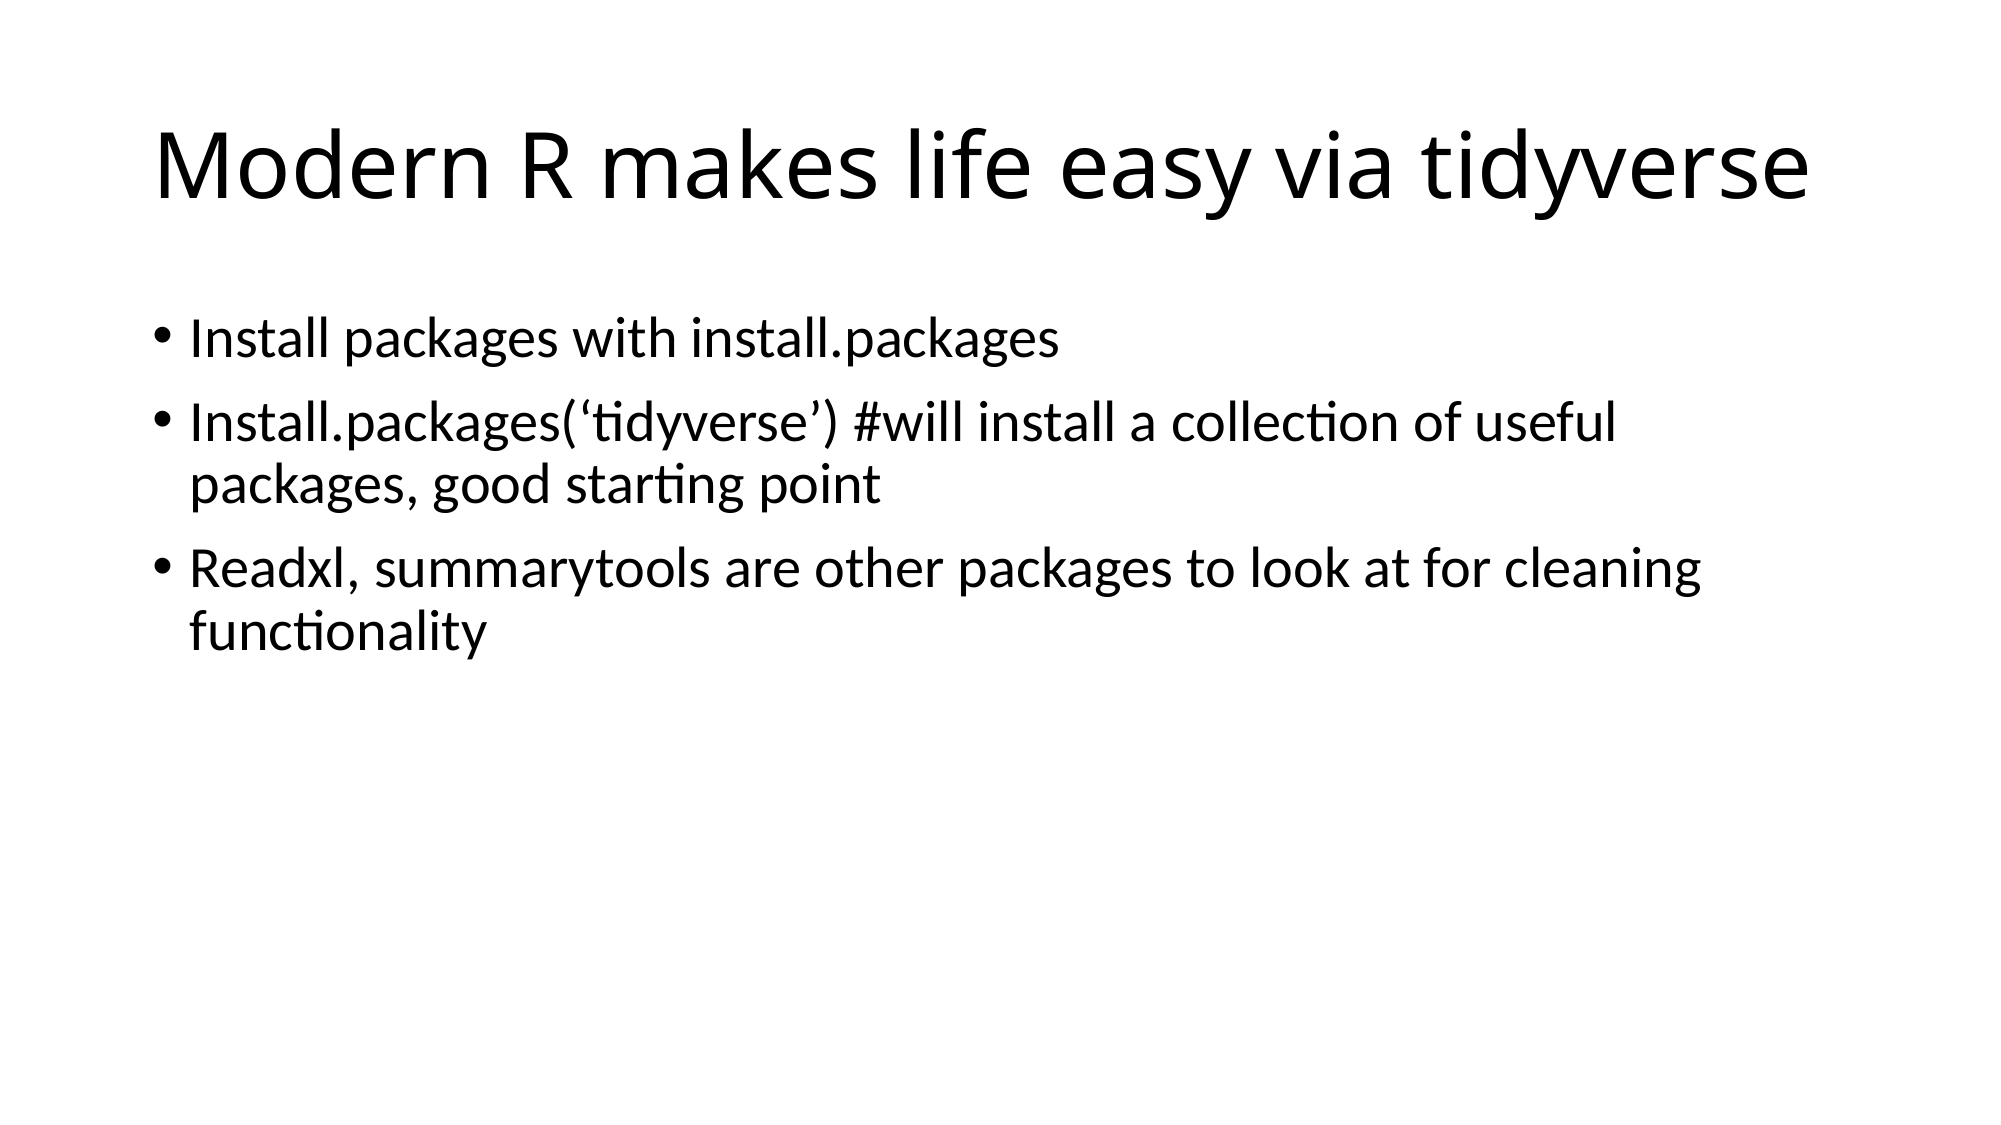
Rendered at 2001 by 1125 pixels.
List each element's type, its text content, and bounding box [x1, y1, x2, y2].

list Install packages with install.packages Install.packages(‘tidyverse’) #will install a collection of useful packages, good starting point Readxl, summarytools are other packages to look at for cleaning functionality [137, 299, 1863, 1014]
title Modern R makes life easy via tidyverse [137, 59, 1863, 278]
